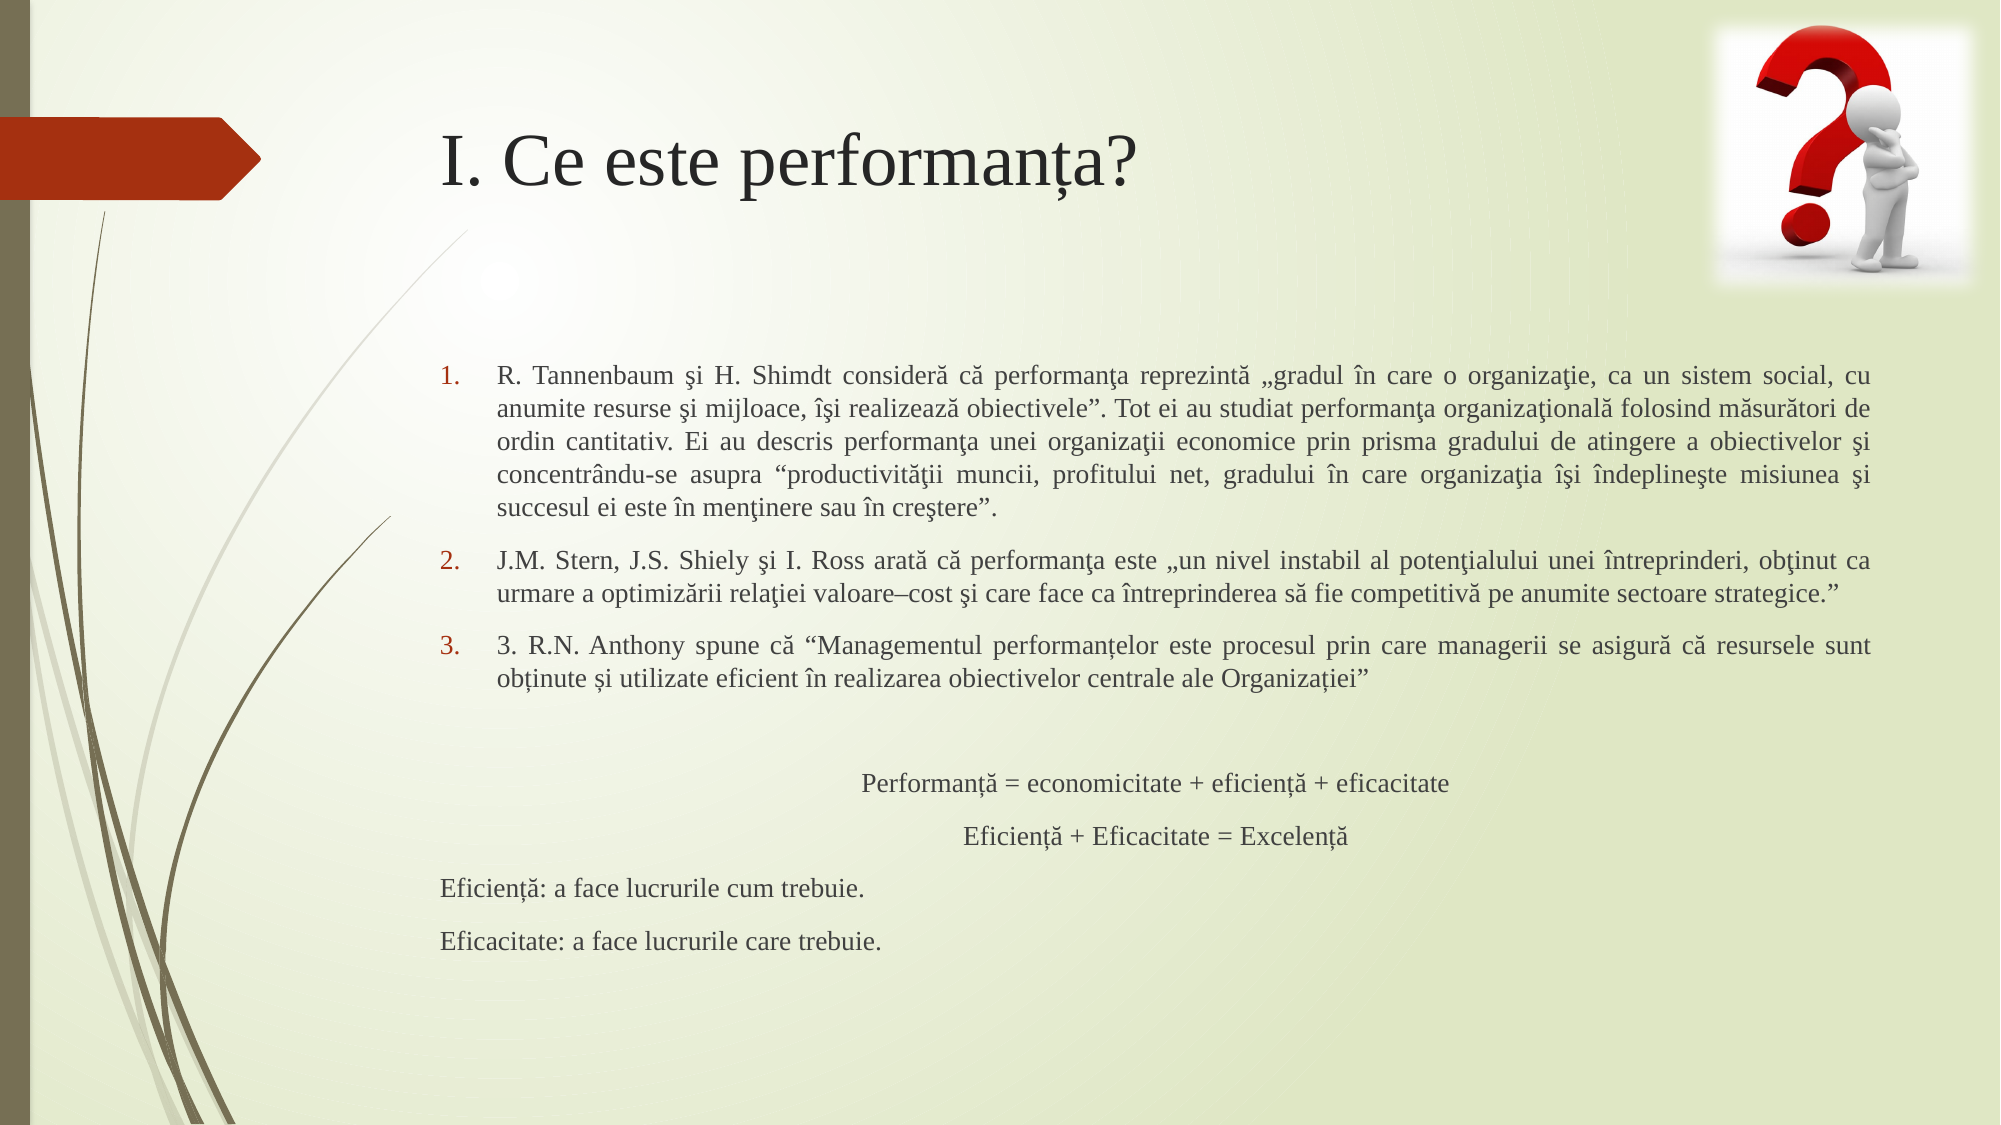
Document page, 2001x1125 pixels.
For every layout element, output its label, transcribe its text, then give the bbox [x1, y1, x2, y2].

list R. Tannenbaum şi H. Shimdt consideră că performanţa reprezintă „gradul în care o organizaţie, ca un sistem social, cu anumite resurse şi mijloace, îşi realizează obiectivele”. Tot ei au studiat performanţa organizaţională folosind măsurători de ordin cantitativ. Ei au descris performanţa unei organizaţii economice prin prisma gradului de atingere a obiectivelor şi concentrându-se asupra “productivităţii muncii, profitului net, gradului în care organizaţia îşi îndeplineşte misiunea şi succesul ei este în menţinere sau în creştere”. J.M. Stern, J.S. Shiely şi I. Ross arată că performanţa este „un nivel instabil al potenţialului unei întreprinderi, obţinut ca urmare a optimizării relaţiei valoare–cost şi care face ca întreprinderea să fie competitivă pe anumite sectoare strategice.” 3. R.N. Anthony spune că “Managementul performanțelor este procesul prin care managerii se asigură că resursele sunt obținute și utilizate eficient în realizarea obiectivelor centrale ale Organizației” Performanță = economicitate + eficiență + eficacitate Eficiență + Eficacitate = Excelență Eficiență: a face lucrurile cum trebuie. Eficacitate: a face lucrurile care trebuie. [424, 350, 1888, 970]
title I. Ce este performanța? [425, 102, 1888, 313]
picture [1697, 9, 1990, 303]
